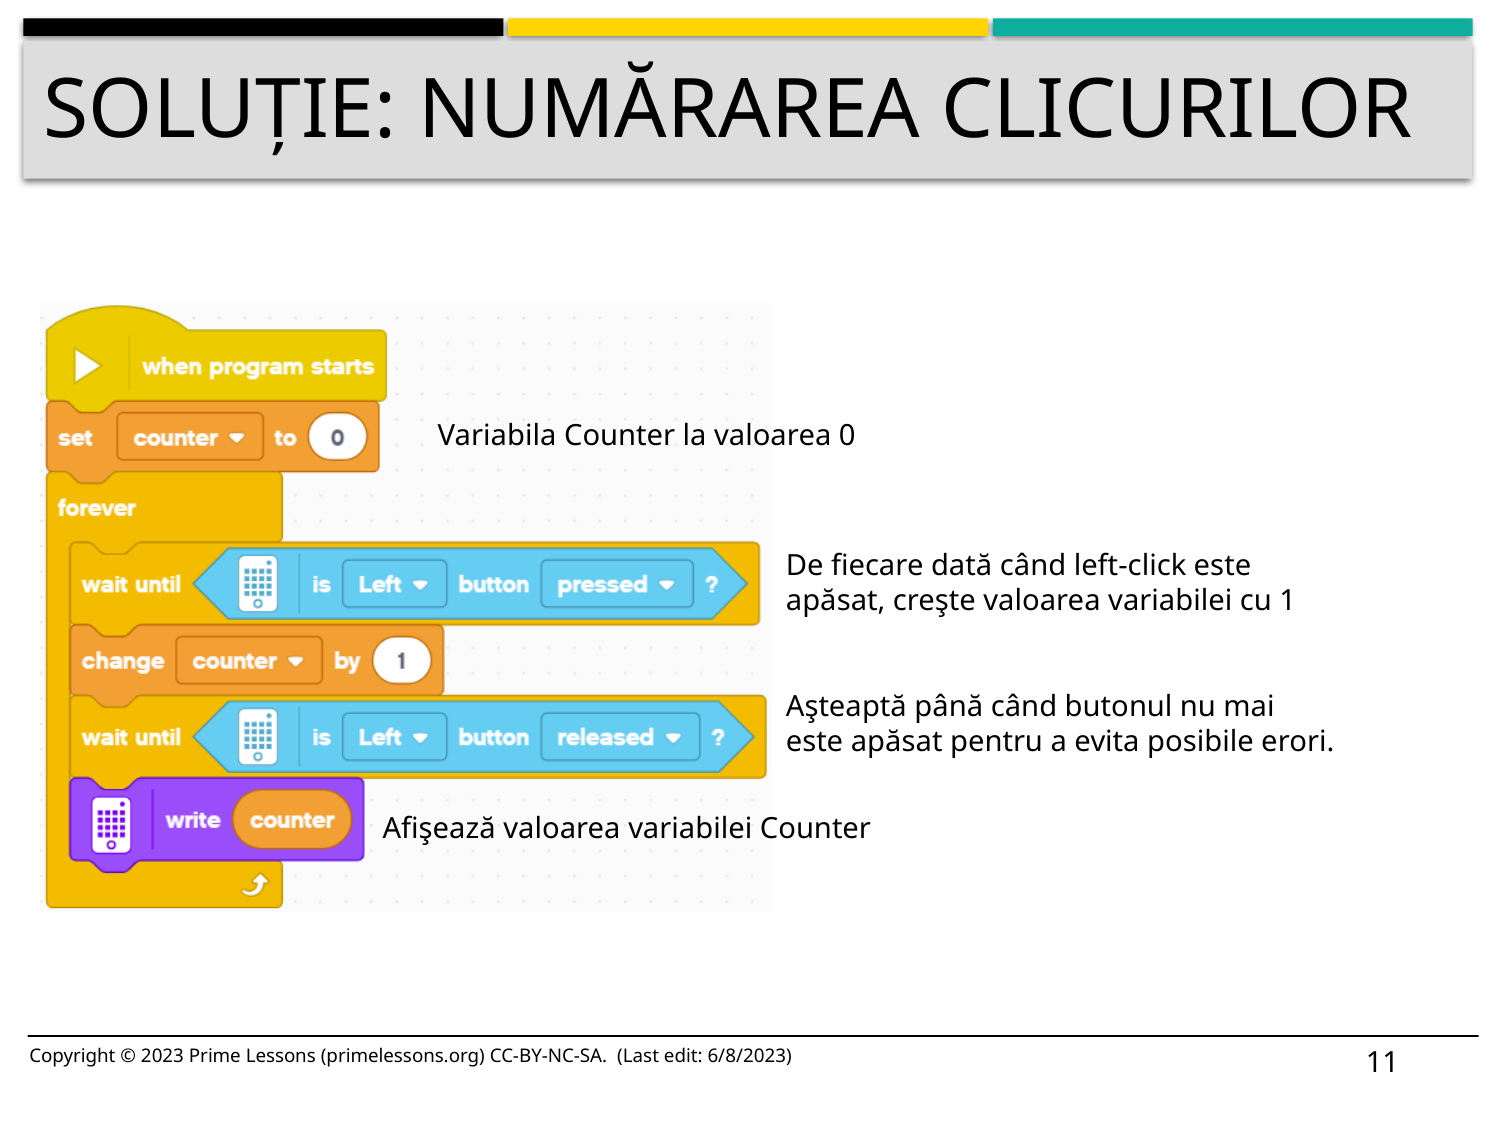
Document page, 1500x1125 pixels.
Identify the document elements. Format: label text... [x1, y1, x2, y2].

slide_number 11 [1351, 1036, 1478, 1097]
title Soluție: Numărarea Clicurilor [28, 48, 1464, 172]
picture [40, 303, 772, 913]
footer Copyright © 2023 Prime Lessons (primelessons.org) CC-BY-NC-SA. (Last edit: 6/8/2023) [14, 1036, 814, 1097]
text_box Aşteaptă până când butonul nu mai este apăsat pentru a evita posibile erori. [777, 679, 1352, 765]
text_box Variabila Counter la valoarea 0 [777, 409, 1062, 460]
text_box De fiecare dată când left-click este apăsat, creşte valoarea variabilei cu 1 [777, 538, 1342, 624]
text_box Afişează valoarea variabilei Counter [777, 802, 1034, 852]
